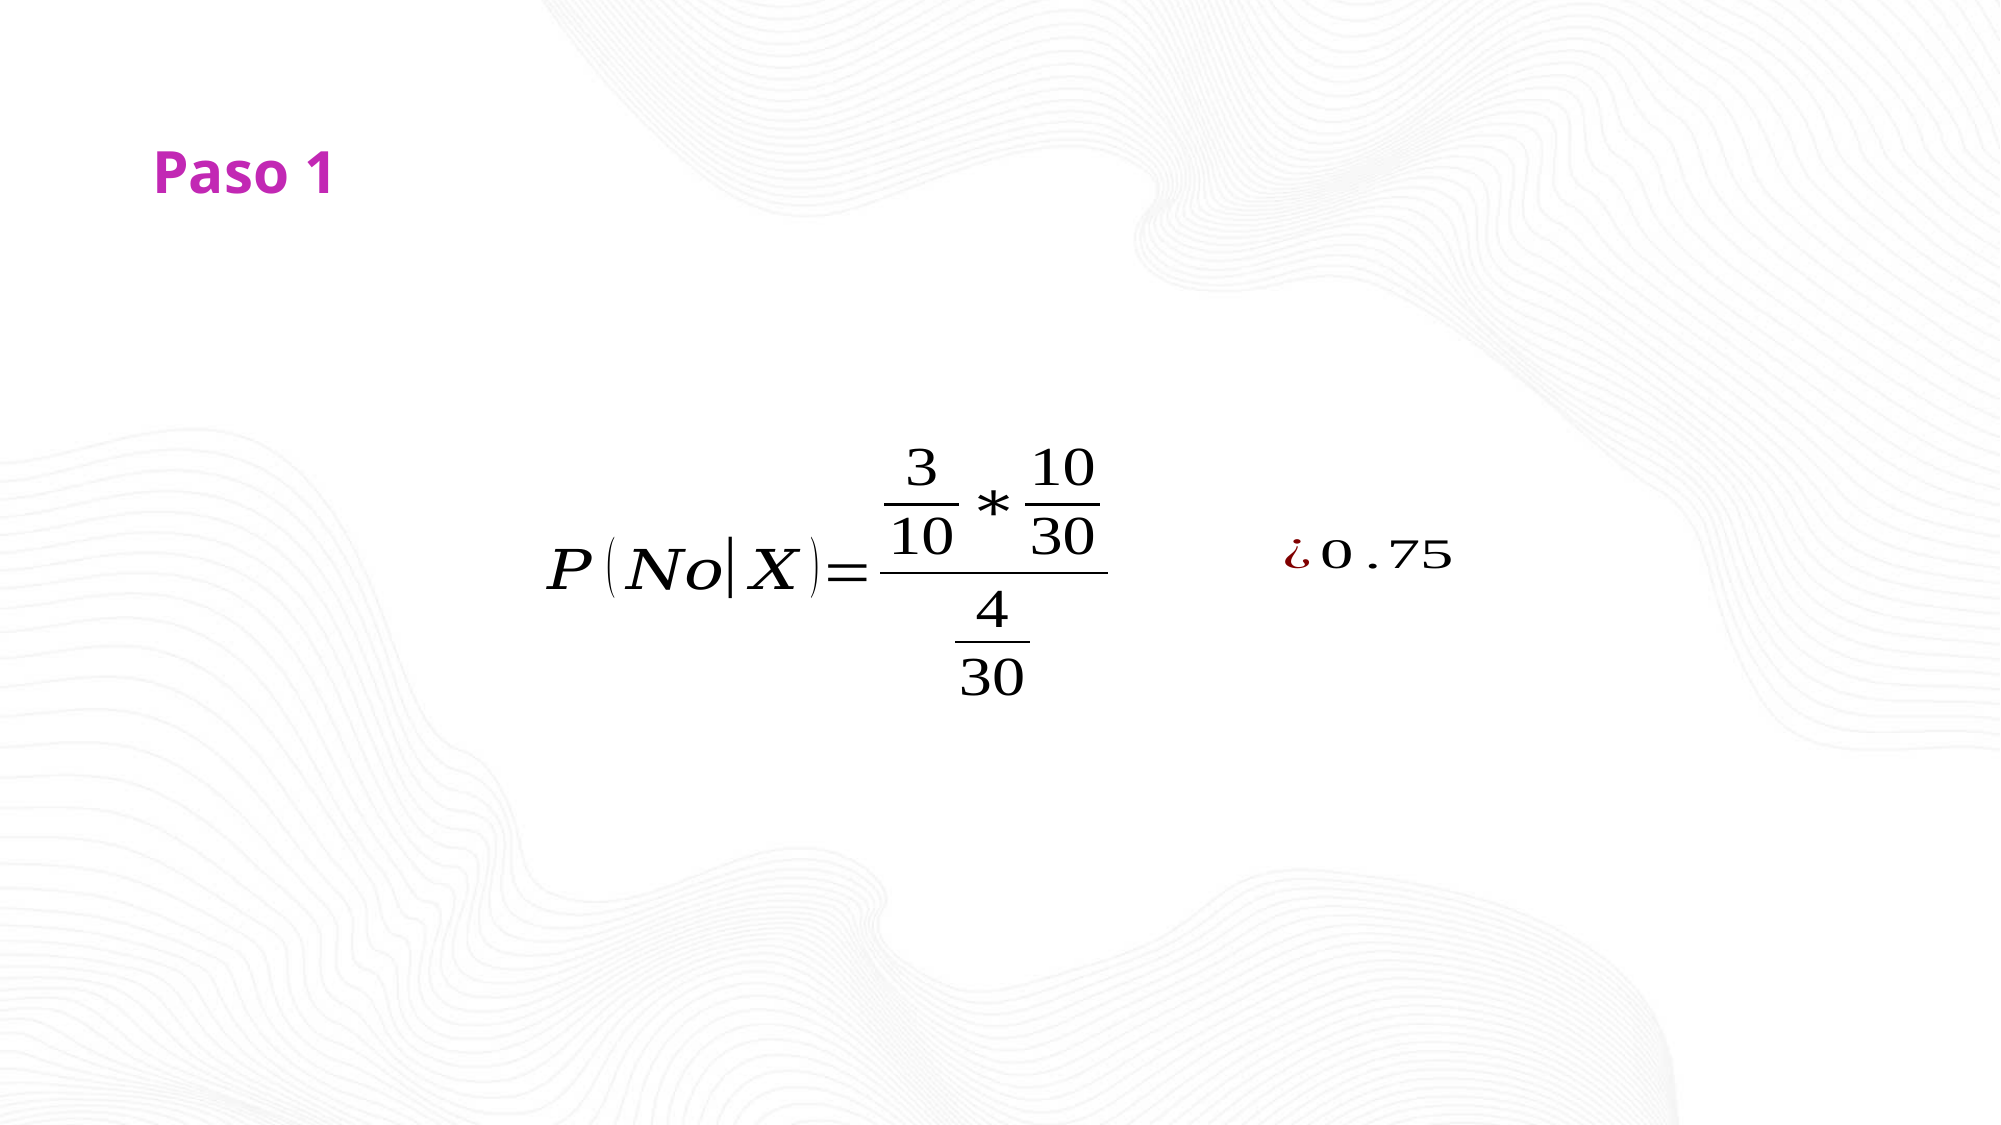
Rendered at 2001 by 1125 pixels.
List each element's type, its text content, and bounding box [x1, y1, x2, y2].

title Paso 1 [137, 106, 1863, 243]
picture [0, 0, 2000, 1125]
